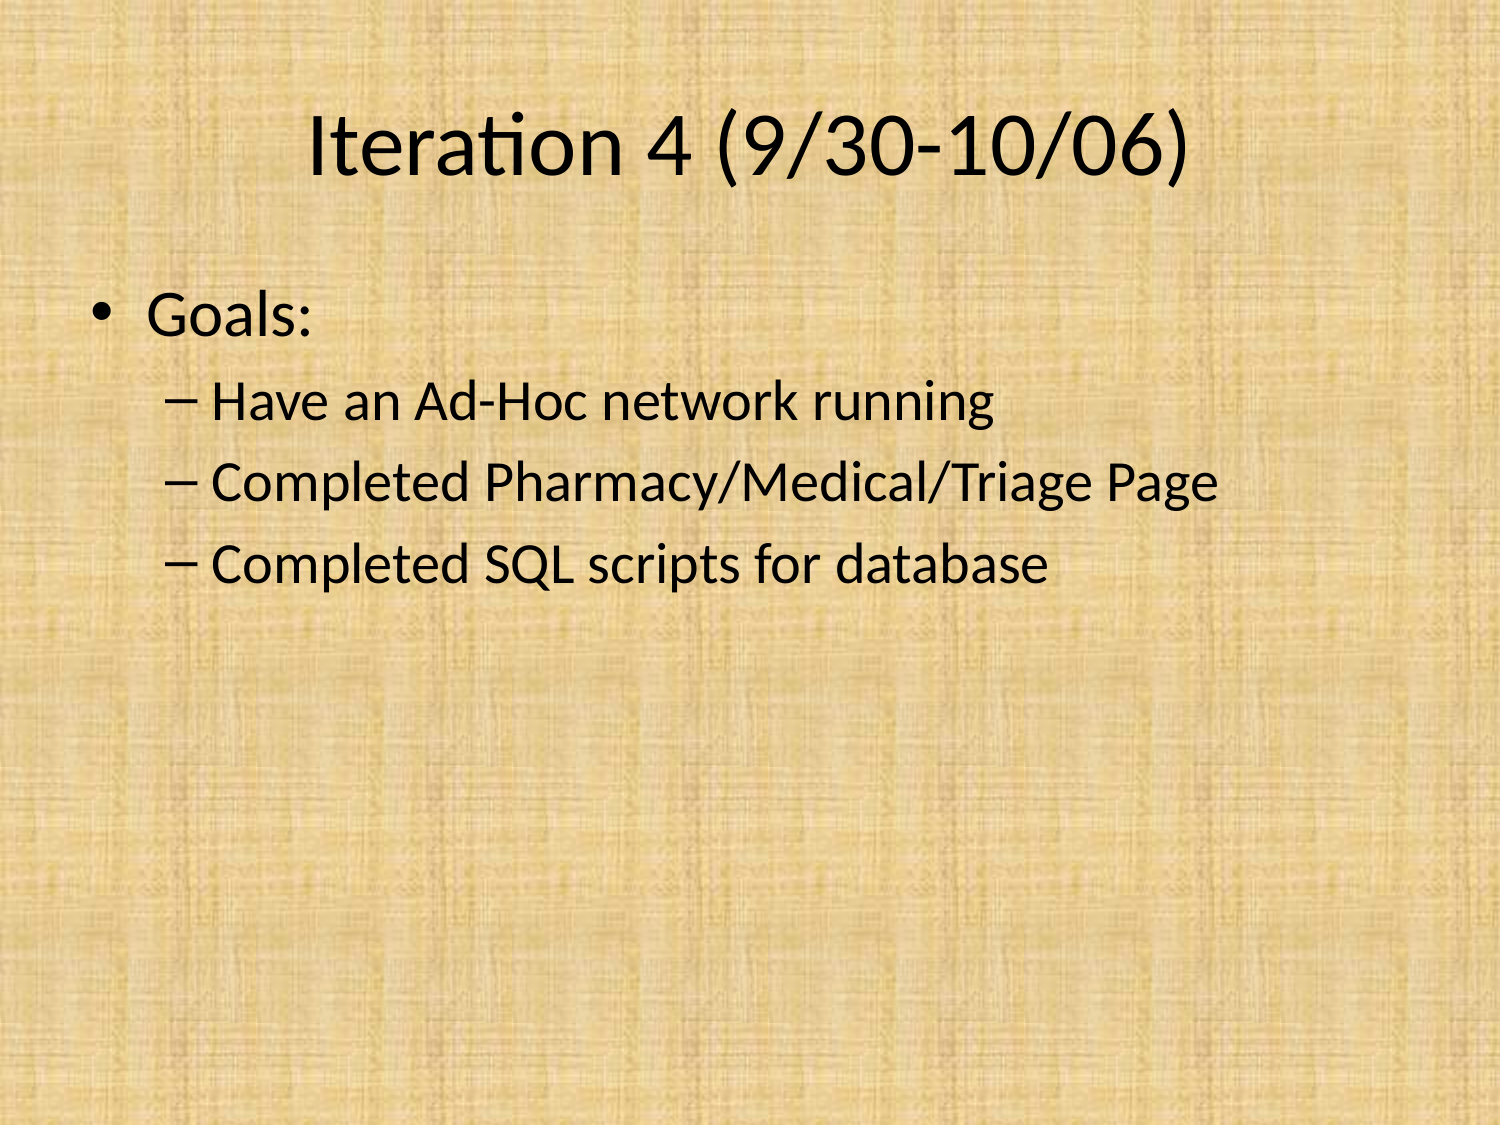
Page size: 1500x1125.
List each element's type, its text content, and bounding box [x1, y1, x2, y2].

picture [0, 0, 1500, 1125]
title Iteration 4 (9/30-10/06) [75, 45, 1425, 233]
list Goals: Have an Ad-Hoc network running Completed Pharmacy/Medical/Triage Page Completed SQL scripts for database [75, 262, 1425, 1005]
